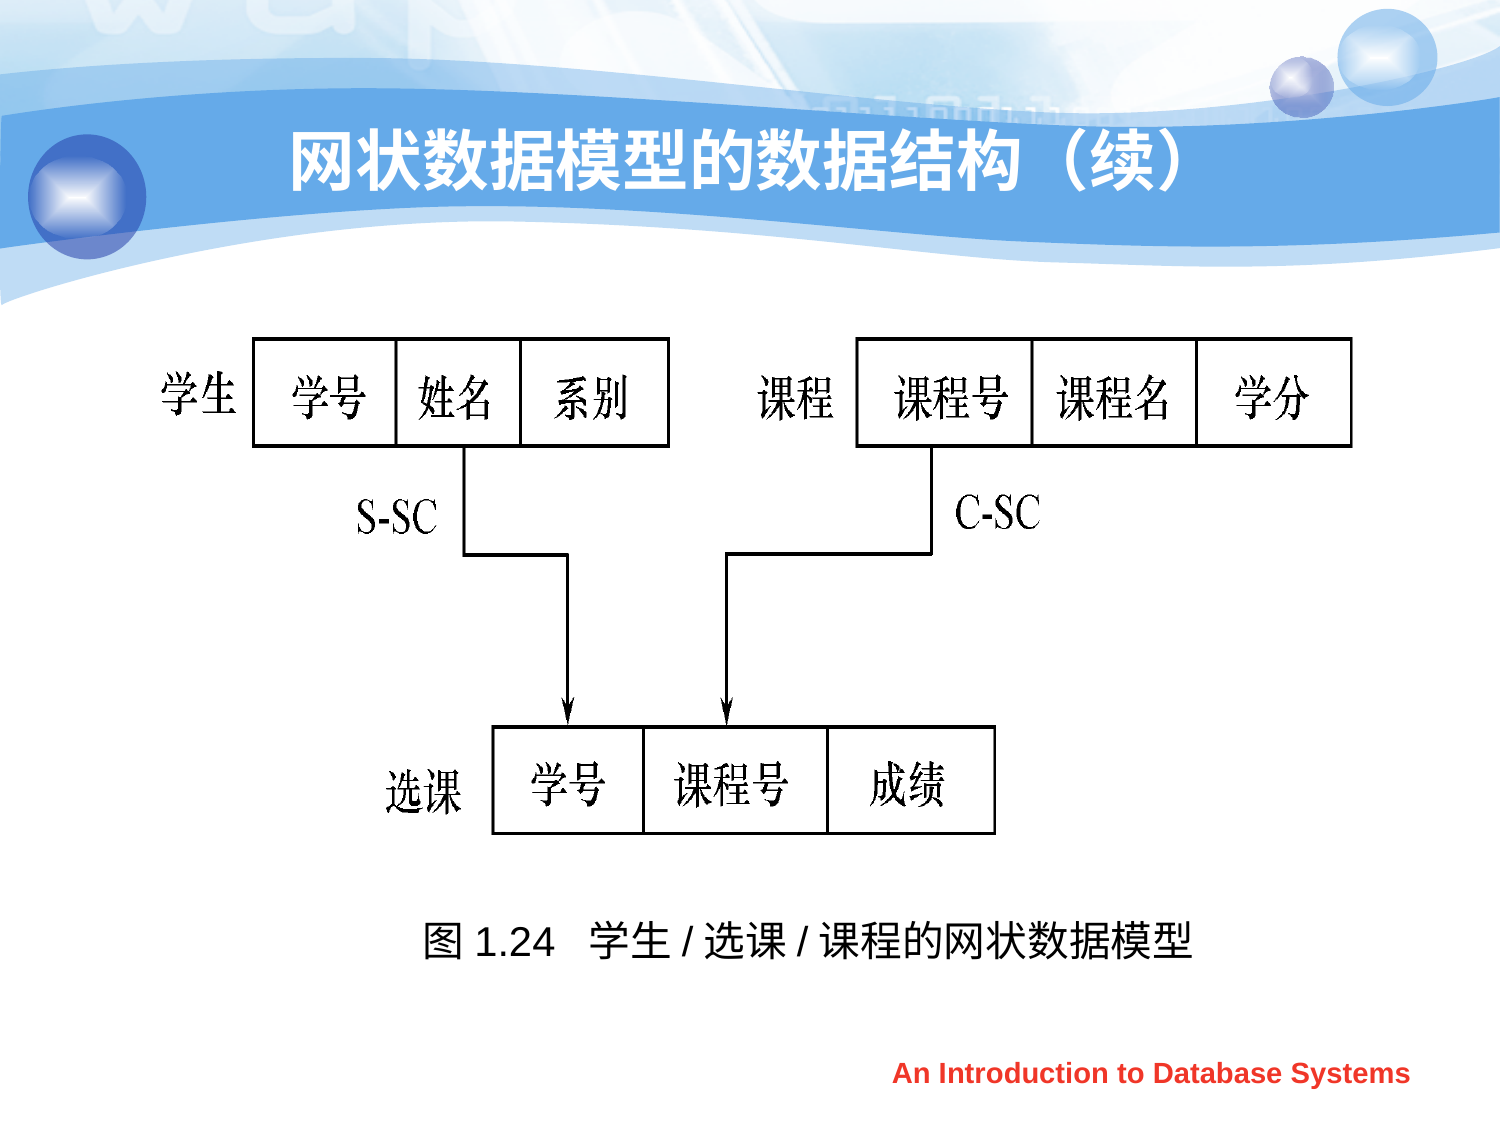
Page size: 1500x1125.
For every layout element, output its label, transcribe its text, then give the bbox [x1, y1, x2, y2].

list 图1.24 学生/选课/课程的网状数据模型 [407, 916, 1247, 977]
picture [0, 0, 1500, 112]
footer An Introduction to Database Systems [856, 1046, 1447, 1100]
picture [159, 337, 1353, 835]
title 网状数据模型的数据结构（续） [150, 112, 1363, 205]
